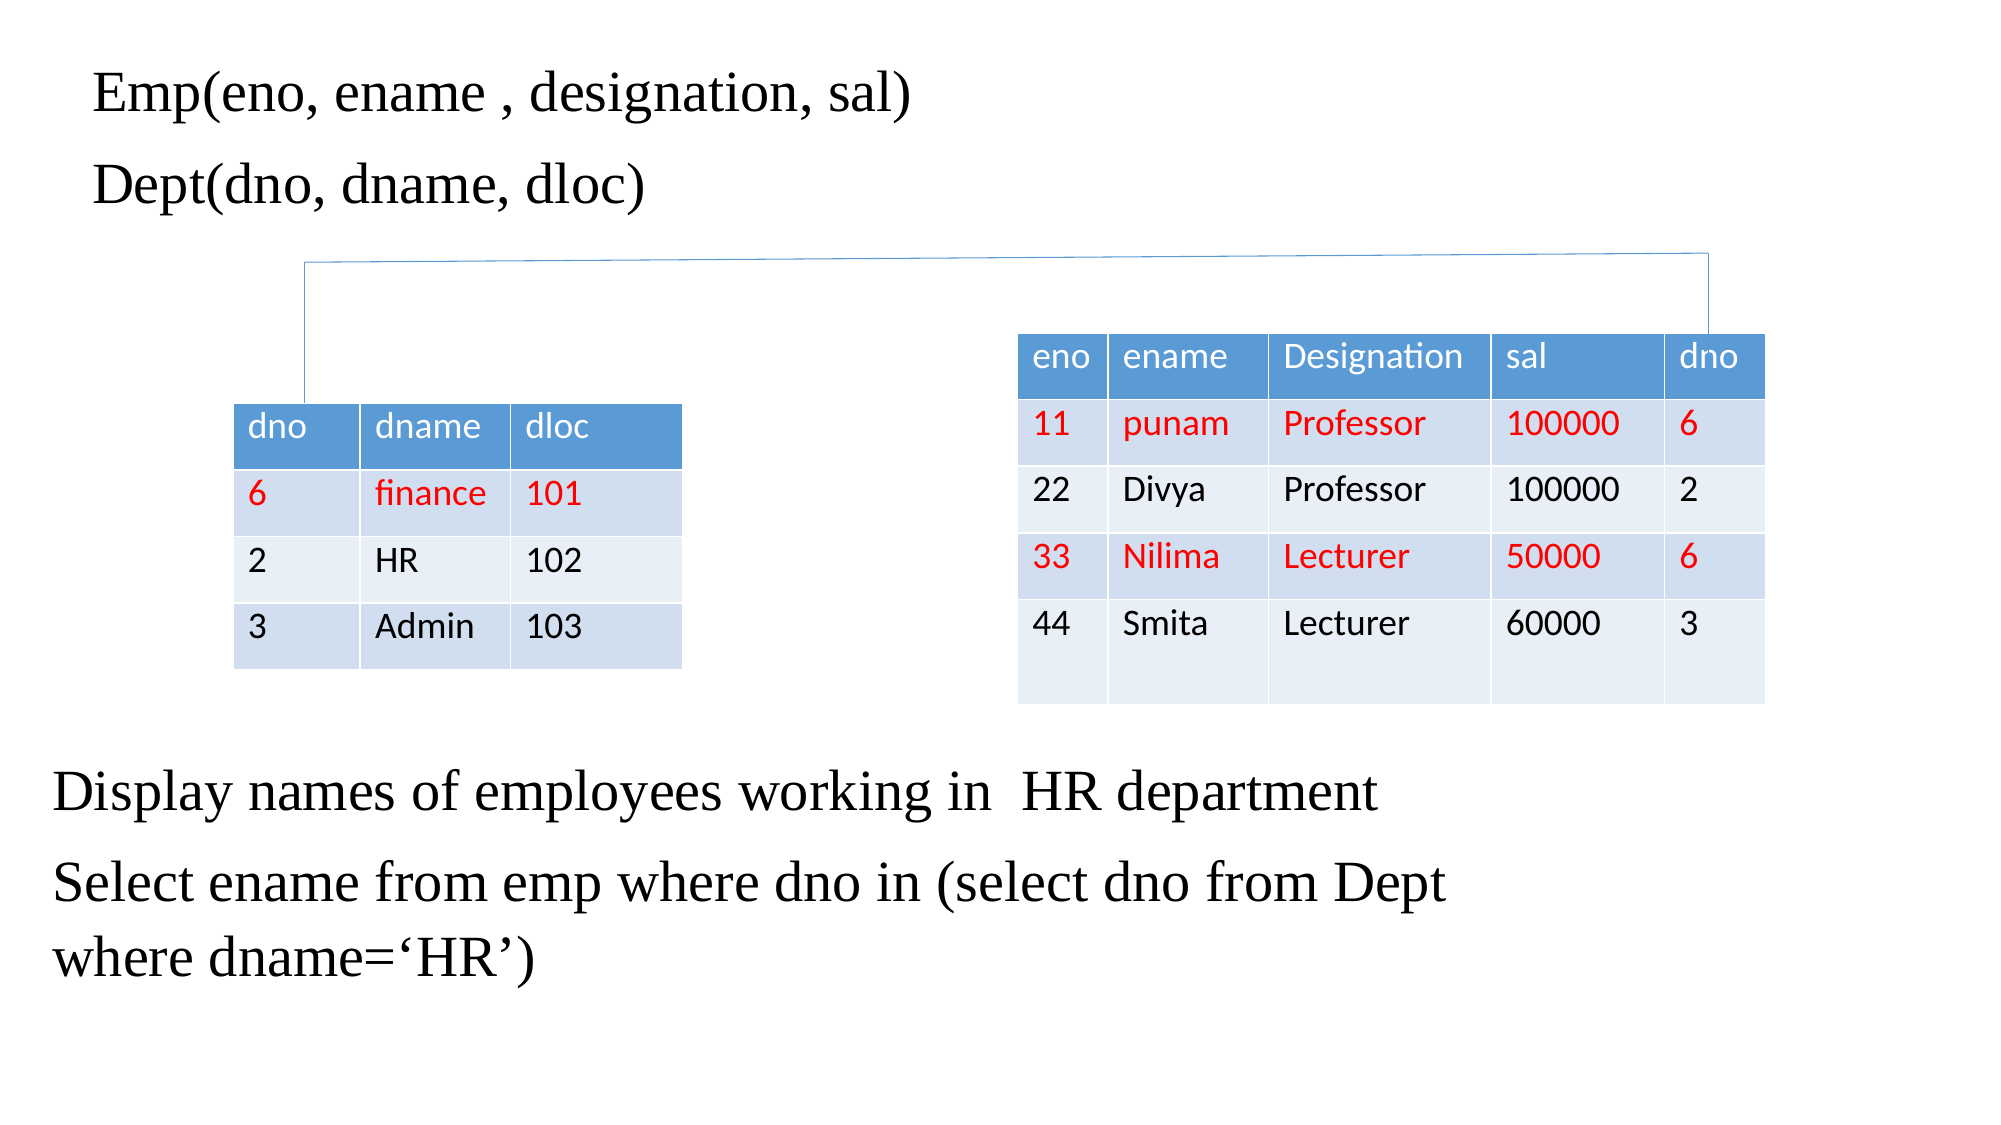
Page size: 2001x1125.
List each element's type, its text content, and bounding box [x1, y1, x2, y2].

table_cell Professor [1269, 467, 1490, 532]
table_cell 22 [1018, 467, 1107, 532]
table_cell HR [361, 537, 510, 602]
table_cell 44 [1018, 600, 1107, 704]
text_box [304, 253, 1707, 263]
table_cell 3 [1665, 600, 1765, 704]
table_cell finance [361, 471, 510, 536]
table_cell 11 [1018, 400, 1107, 465]
text_box Display names of employees working in HR department Select ename from emp where dno in (select dno from Dept where dname=‘HR’) [37, 739, 1615, 1088]
table_cell 2 [234, 537, 359, 602]
table_cell Admin [361, 604, 510, 669]
table_header sal [1492, 334, 1664, 399]
table_cell 100000 [1492, 400, 1664, 465]
table_cell Nilima [1109, 534, 1268, 599]
table_cell 50000 [1492, 534, 1664, 599]
table_header ename [1109, 334, 1268, 399]
table_cell 6 [234, 471, 359, 536]
table_cell 6 [1665, 534, 1765, 599]
table_header eno [1018, 334, 1107, 399]
table_header dloc [511, 404, 682, 469]
table_cell 60000 [1492, 600, 1664, 704]
table_header dname [361, 404, 510, 469]
table_cell punam [1109, 400, 1268, 465]
table_cell Lecturer [1269, 600, 1490, 704]
table_cell Professor [1269, 400, 1490, 465]
table_cell 103 [511, 604, 682, 669]
table_header dno [1665, 334, 1765, 399]
table_cell Lecturer [1269, 534, 1490, 599]
table_header dno [234, 404, 359, 469]
table_cell 101 [511, 471, 682, 536]
text_box Emp(eno, ename , designation, sal) Dept(dno, dname, dloc) [77, 40, 1078, 222]
table_cell Divya [1109, 467, 1268, 532]
table_cell 33 [1018, 534, 1107, 599]
table_cell 3 [234, 604, 359, 669]
table_cell 2 [1665, 467, 1765, 532]
table_cell Smita [1109, 600, 1268, 704]
table_cell 102 [511, 537, 682, 602]
table_cell 6 [1665, 400, 1765, 465]
table_cell 100000 [1492, 467, 1664, 532]
table_header Designation [1269, 334, 1490, 399]
